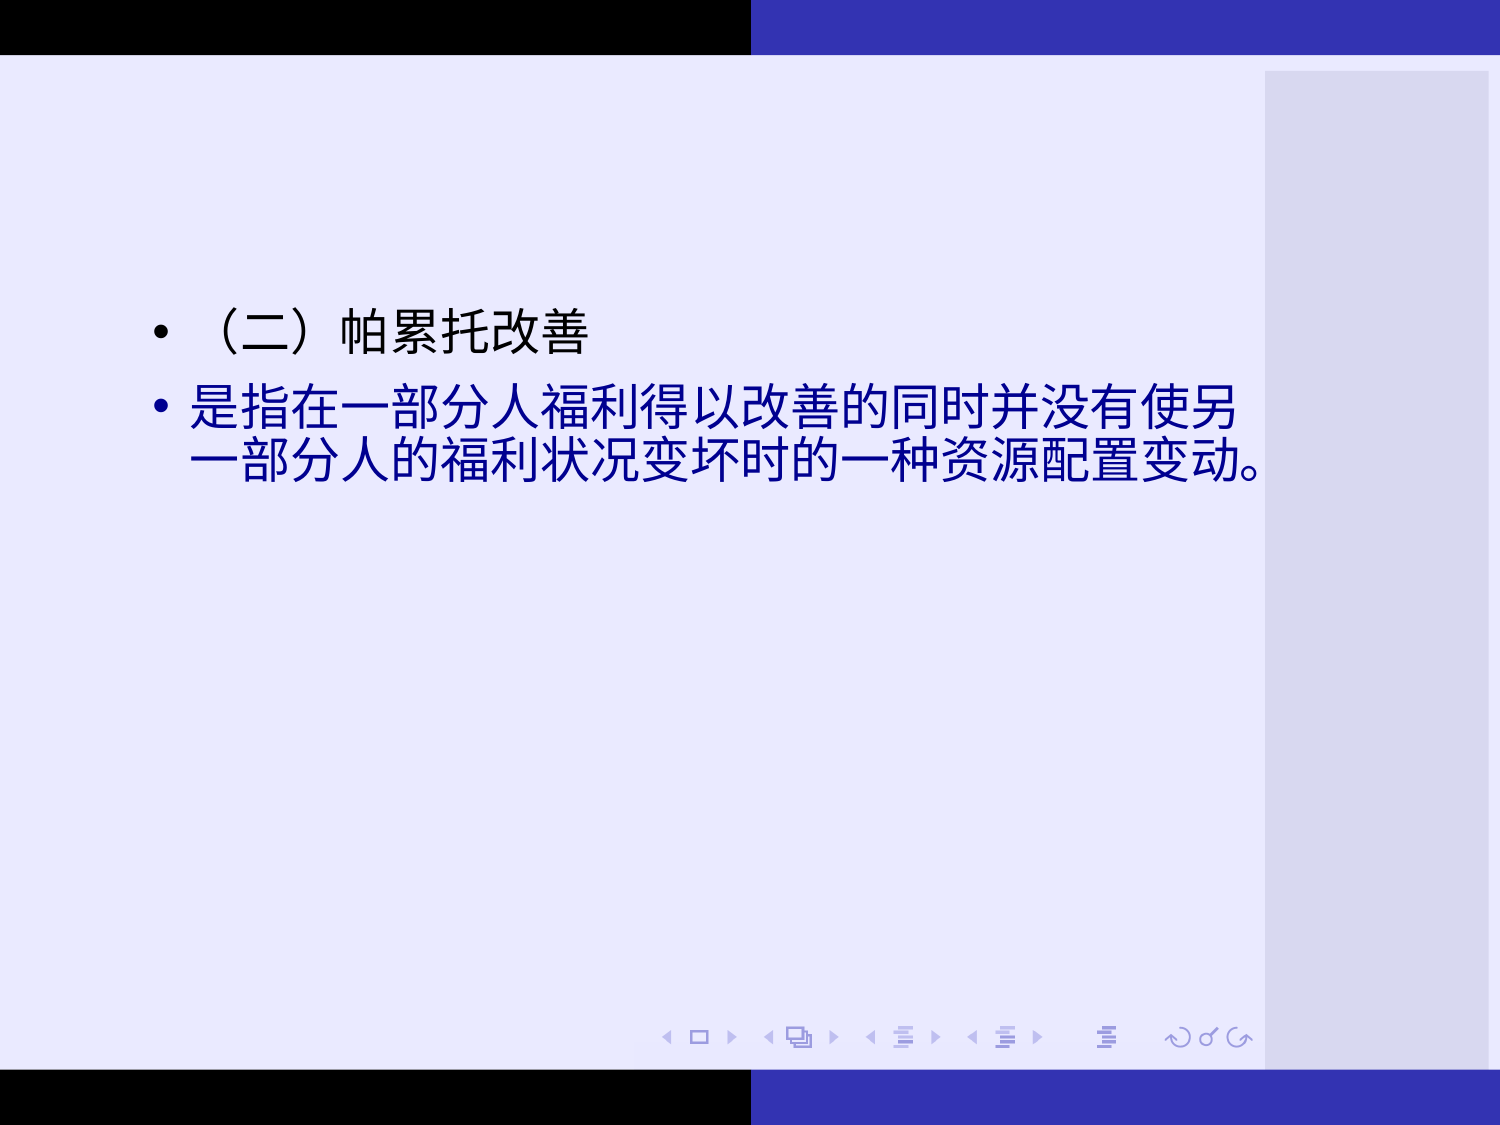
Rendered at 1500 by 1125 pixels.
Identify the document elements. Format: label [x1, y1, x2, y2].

text_box [0, 0, 1500, 1125]
